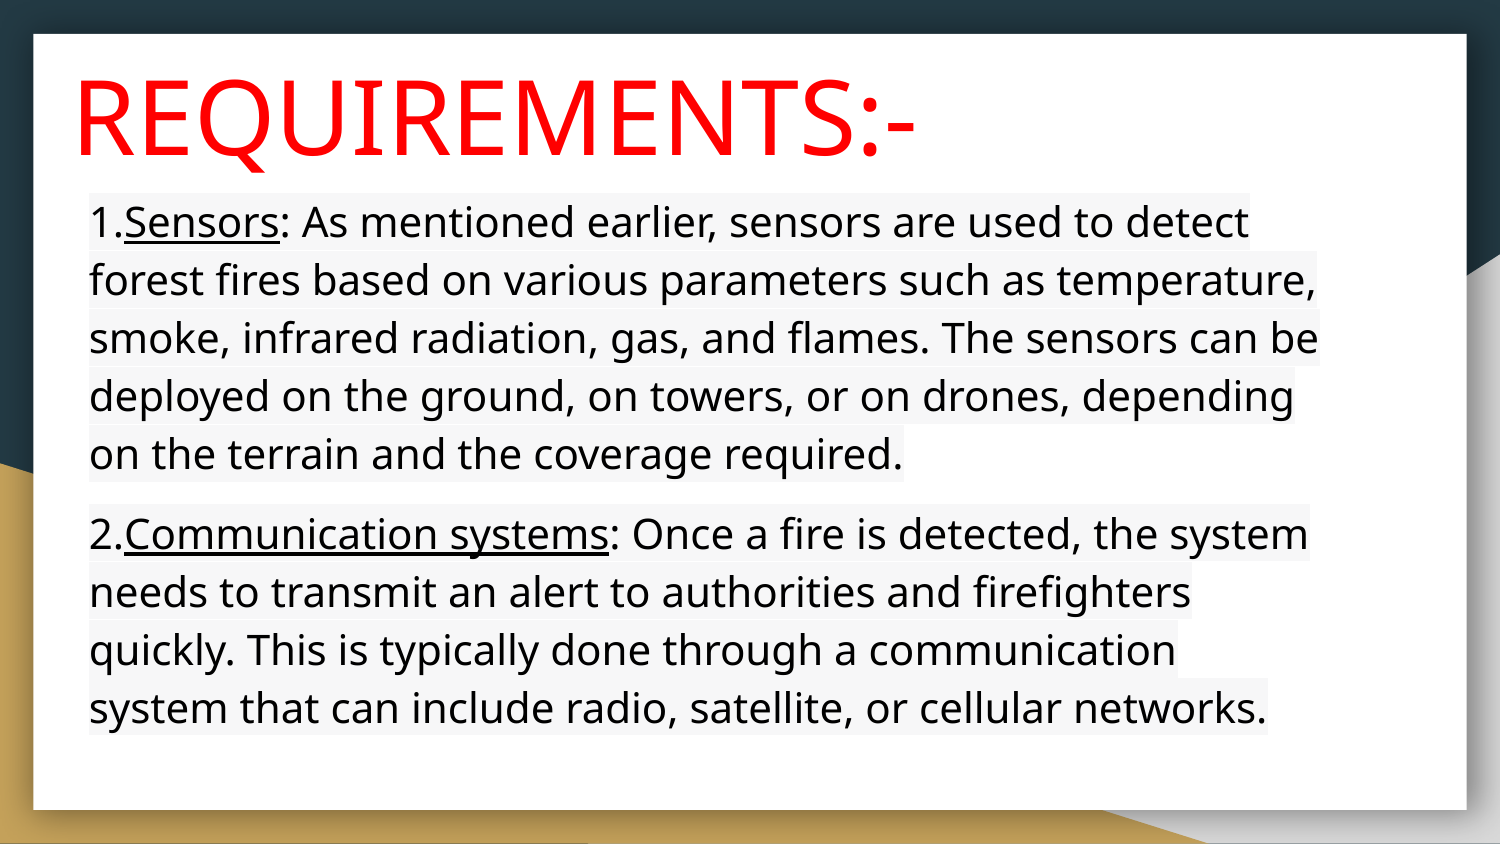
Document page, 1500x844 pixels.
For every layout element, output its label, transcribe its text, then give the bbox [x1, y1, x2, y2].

list 1.Sensors: As mentioned earlier, sensors are used to detect forest fires based on various parameters such as temperature, smoke, infrared radiation, gas, and flames. The sensors can be deployed on the ground, on towers, or on drones, depending on the terrain and the coverage required. 2.Communication systems: Once a fire is detected, the system needs to transmit an alert to authorities and firefighters quickly. This is typically done through a communication system that can include radio, satellite, or cellular networks. [73, 173, 1339, 790]
title REQUIREMENTS:- [56, 36, 1288, 193]
